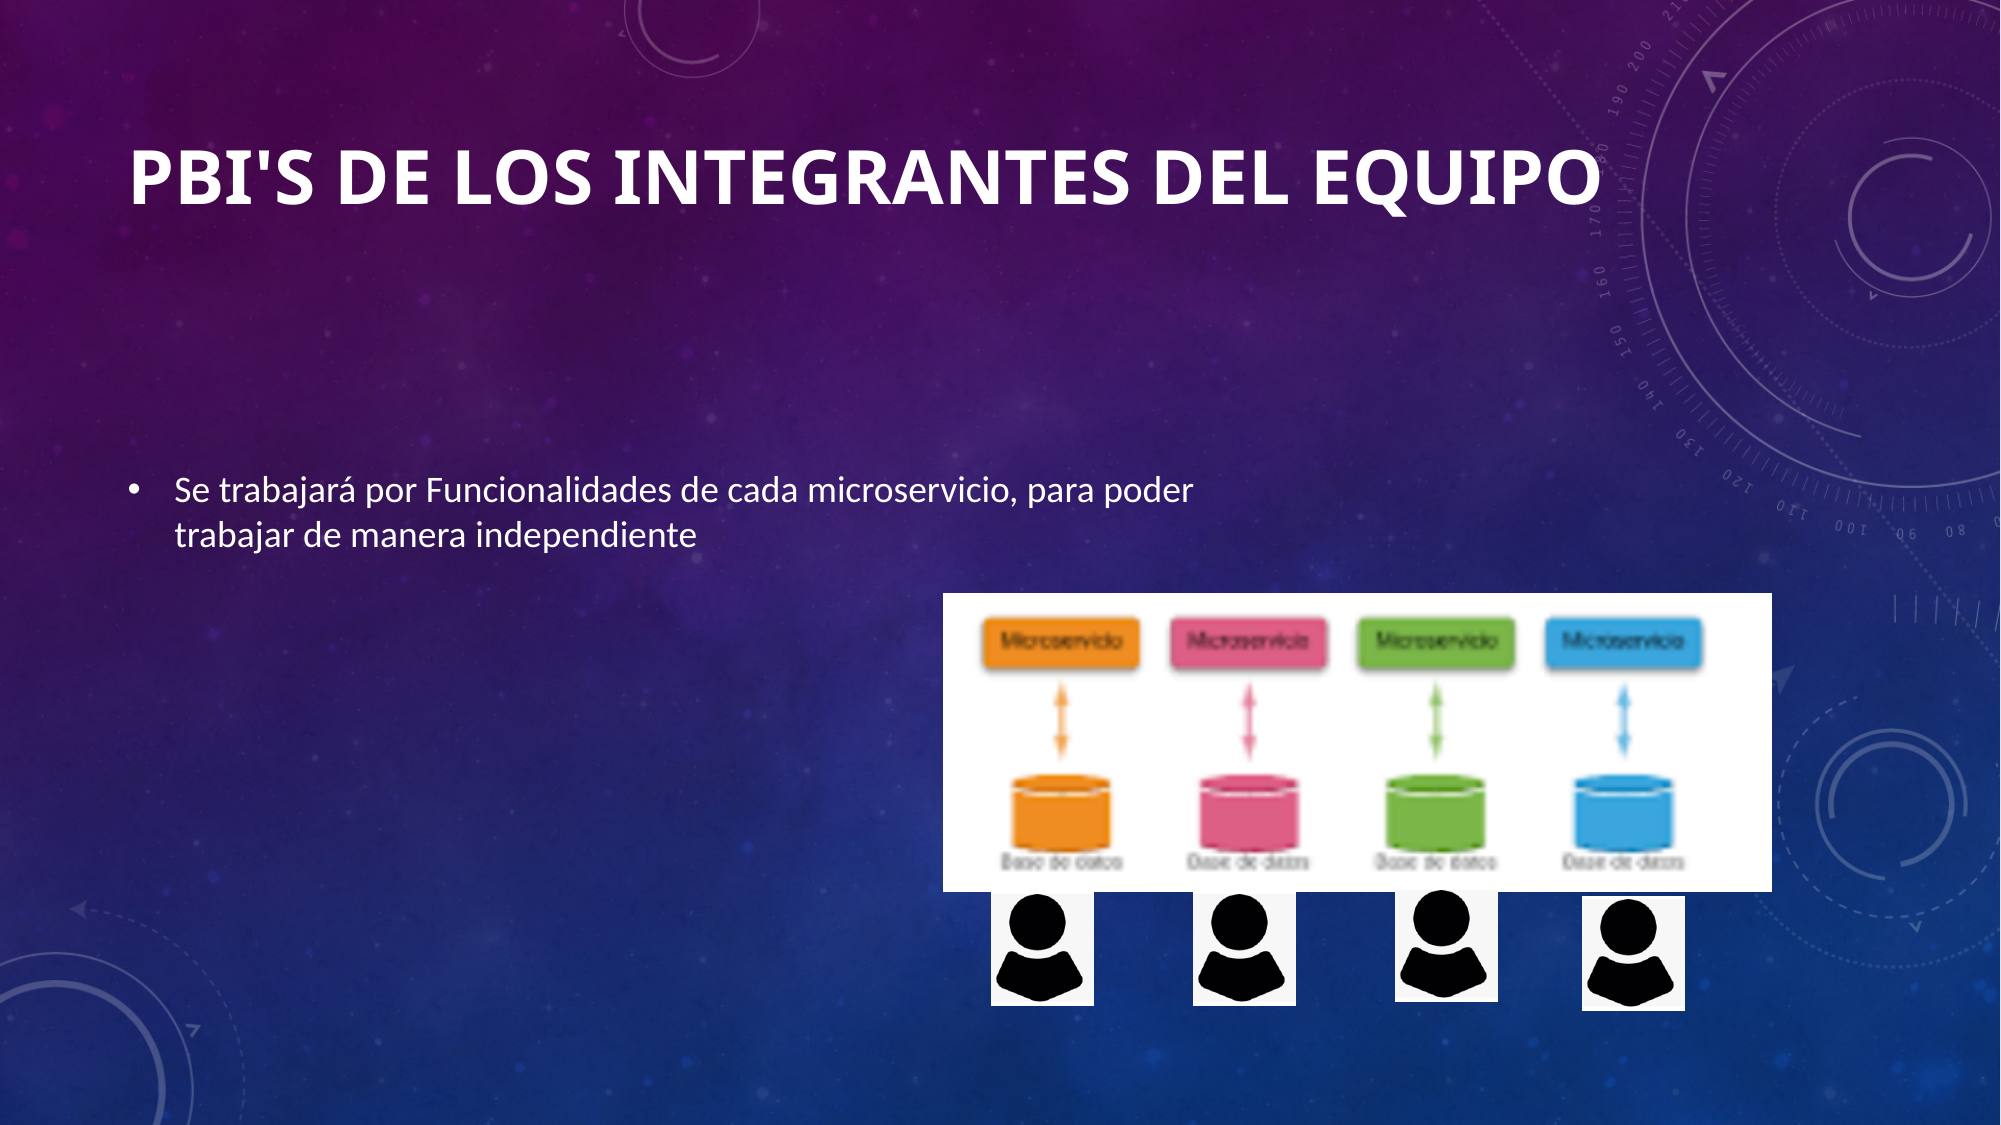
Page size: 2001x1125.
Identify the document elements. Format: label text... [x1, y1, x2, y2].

picture [0, 0, 2001, 1125]
title PBI's de los Integrantes del equipo [112, 99, 1775, 339]
list Se trabajará por Funcionalidades de cada microservicio, para poder trabajar de manera independiente [112, 351, 1222, 670]
